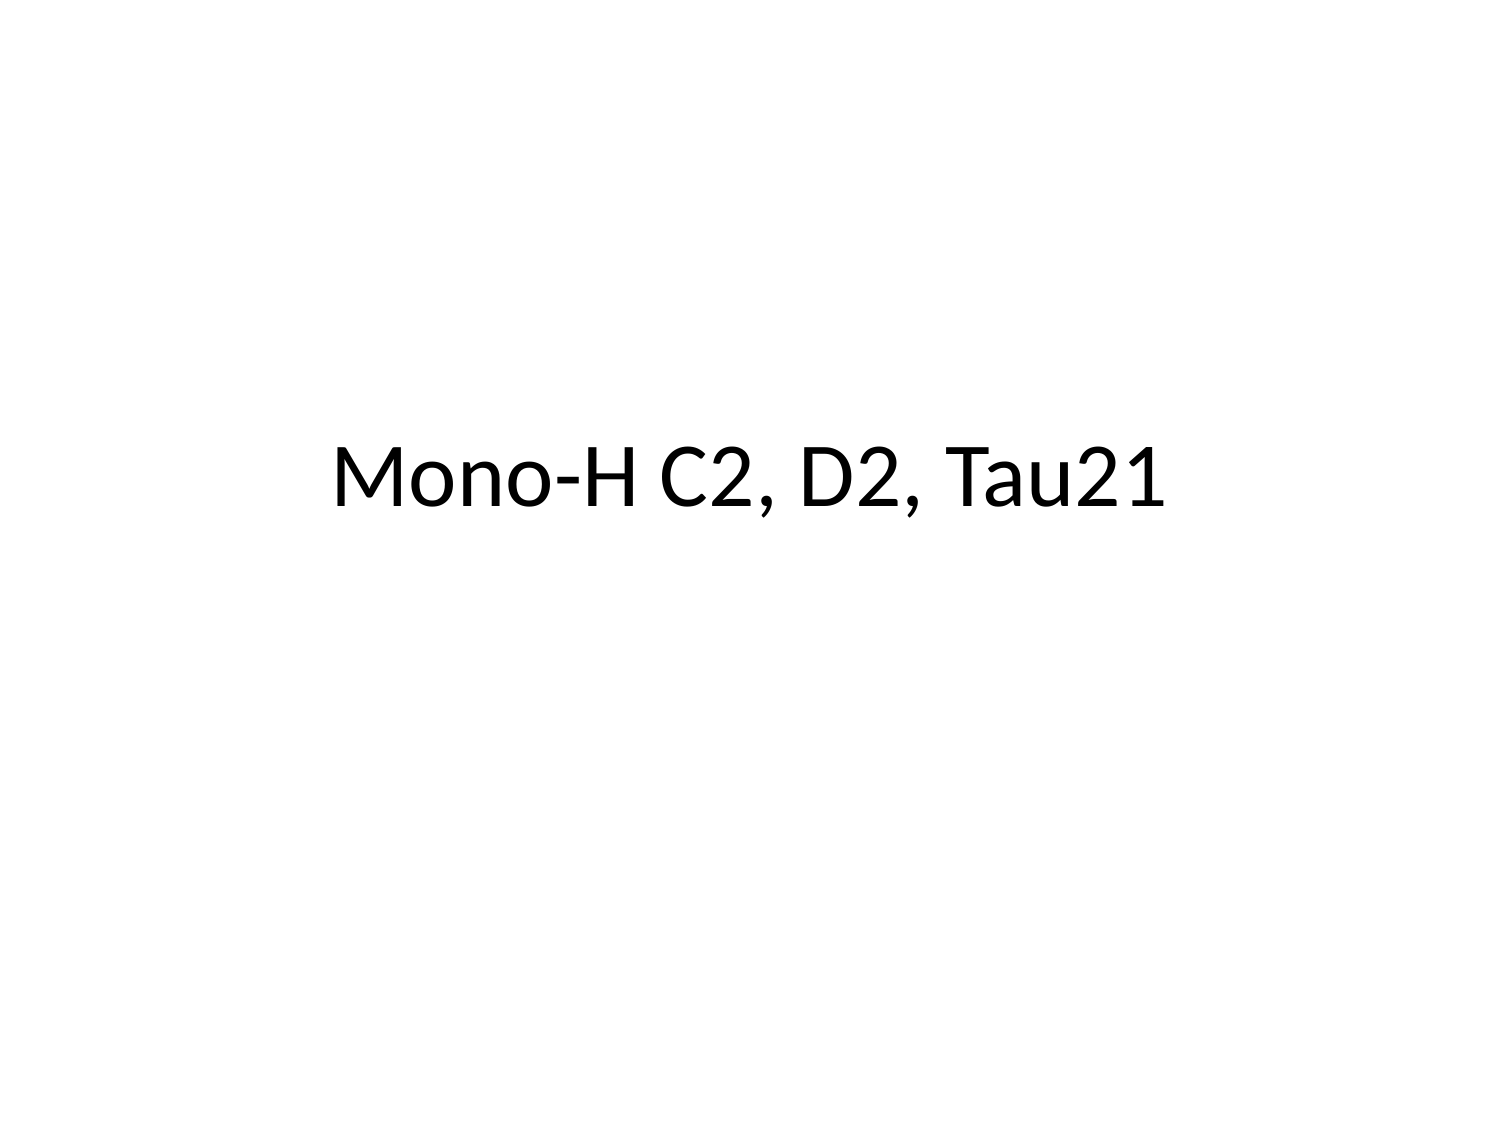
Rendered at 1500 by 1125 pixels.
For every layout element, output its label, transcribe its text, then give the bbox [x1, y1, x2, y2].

title Mono-H C2, D2, Tau21 [112, 349, 1388, 591]
